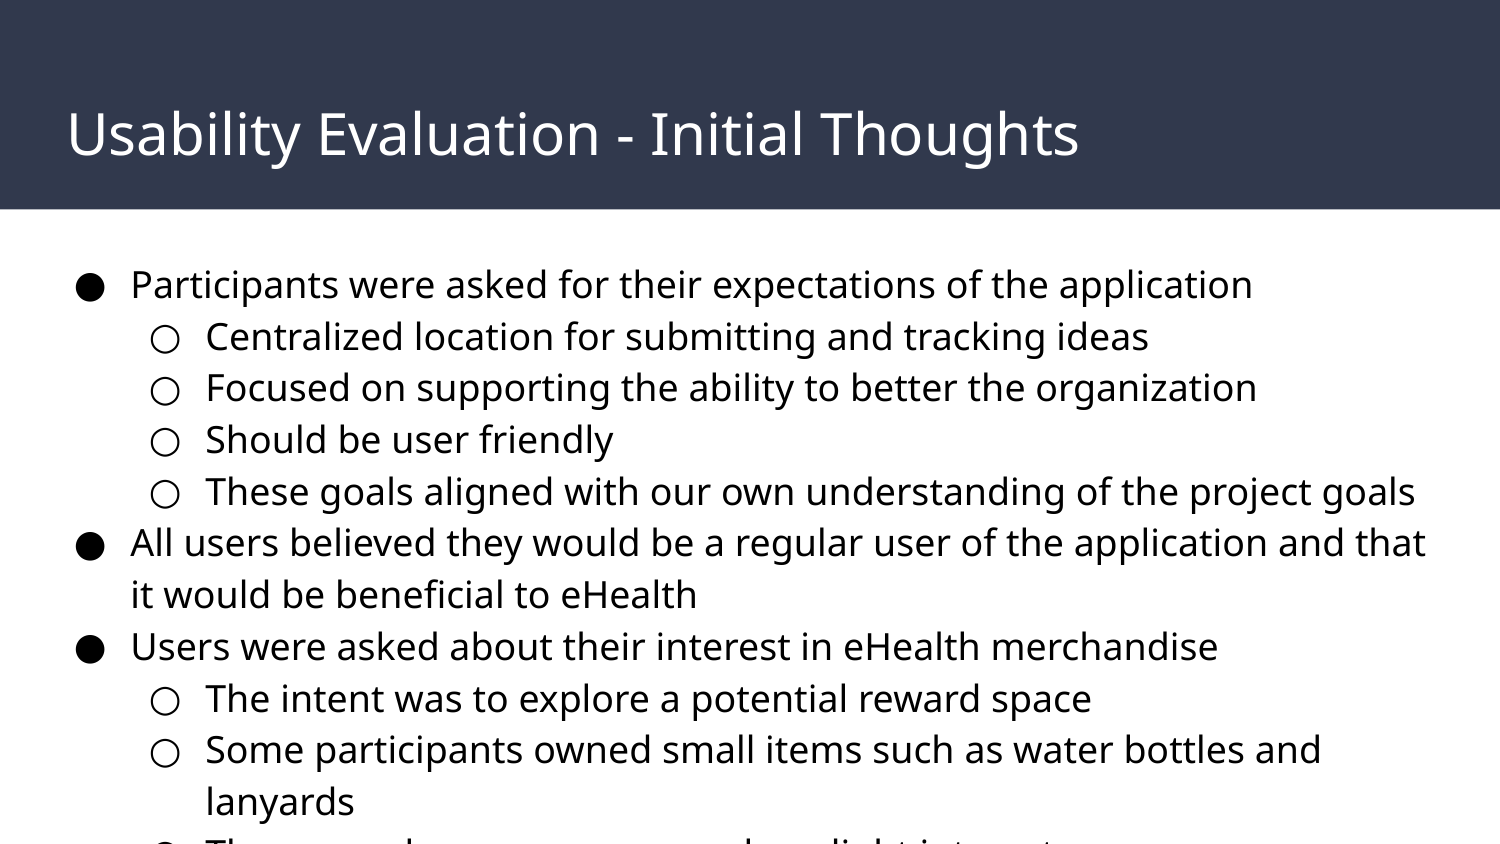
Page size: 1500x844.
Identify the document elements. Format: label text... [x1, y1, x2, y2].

list Participants were asked for their expectations of the application Centralized location for submitting and tracking ideas Focused on supporting the ability to better the organization Should be user friendly These goals aligned with our own understanding of the project goals All users believed they would be a regular user of the application and that it would be beneficial to eHealth Users were asked about their interest in eHealth merchandise The intent was to explore a potential reward space Some participants owned small items such as water bottles and lanyards The general consensus was only a slight interest [40, 239, 1460, 844]
title Usability Evaluation - Initial Thoughts [51, 82, 1449, 185]
